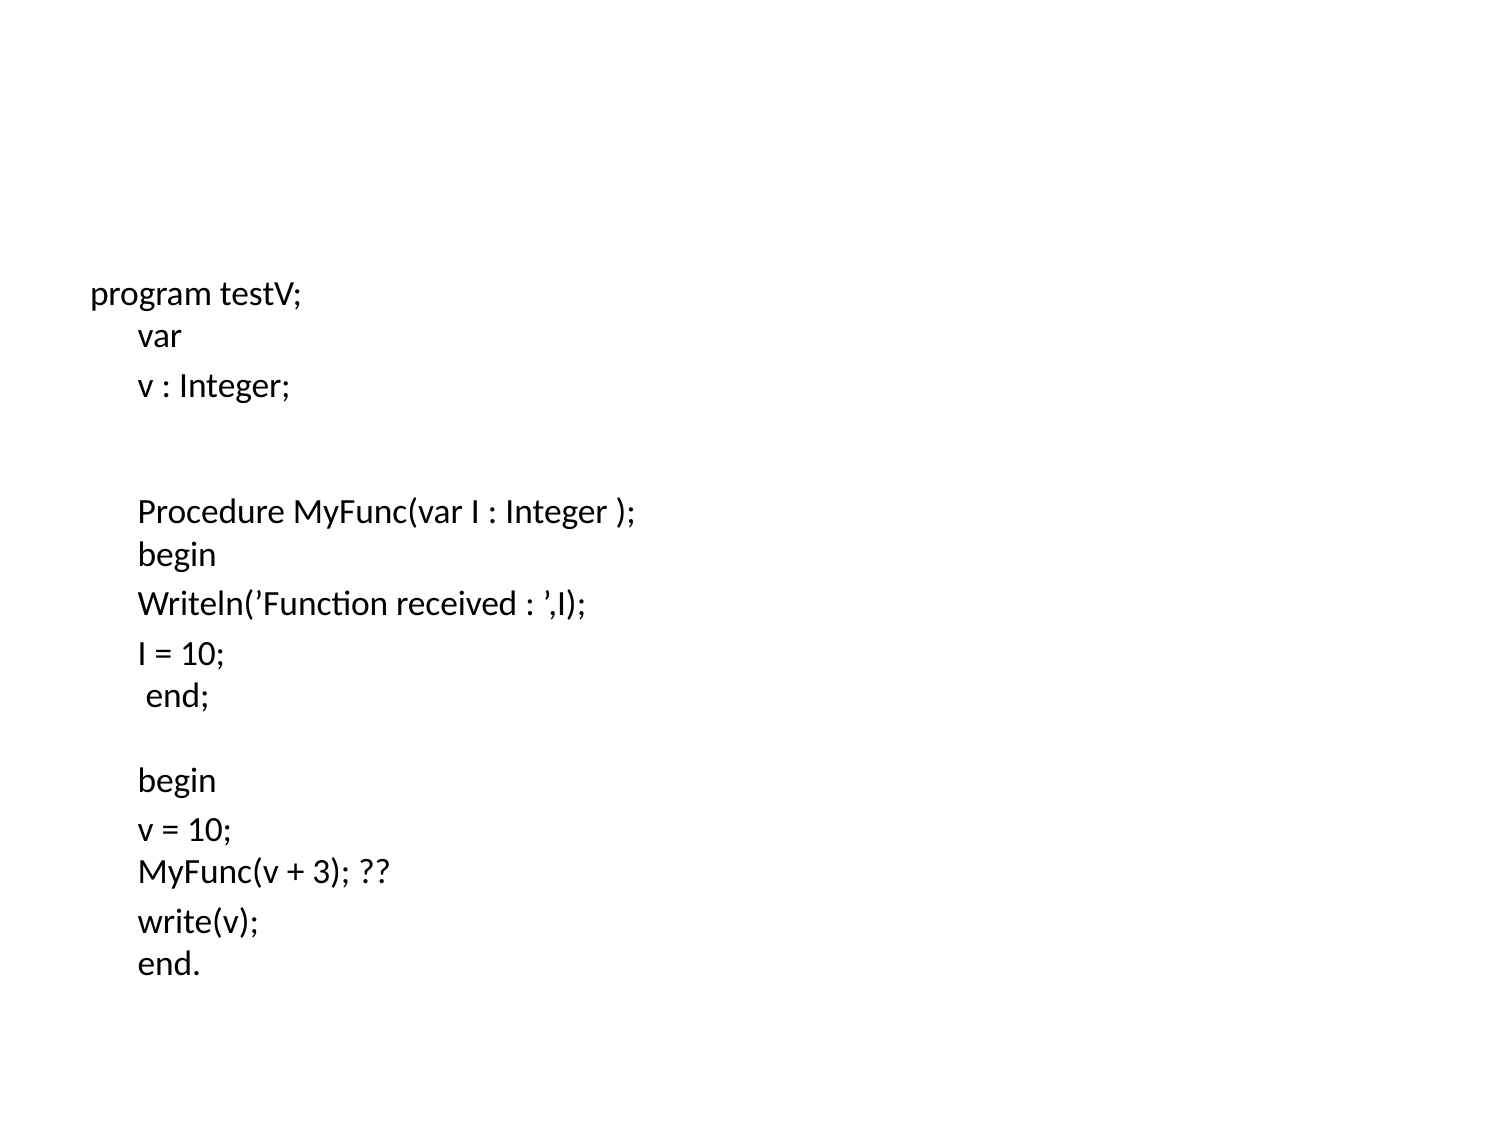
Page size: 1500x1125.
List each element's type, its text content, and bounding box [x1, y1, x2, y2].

list program testV; var v : Integer; Procedure MyFunc(var I : Integer ); begin Writeln(’Function received : ’,I); I = 10; end; begin v = 10; MyFunc(v + 3); ?? write(v); end. [75, 262, 1425, 1005]
